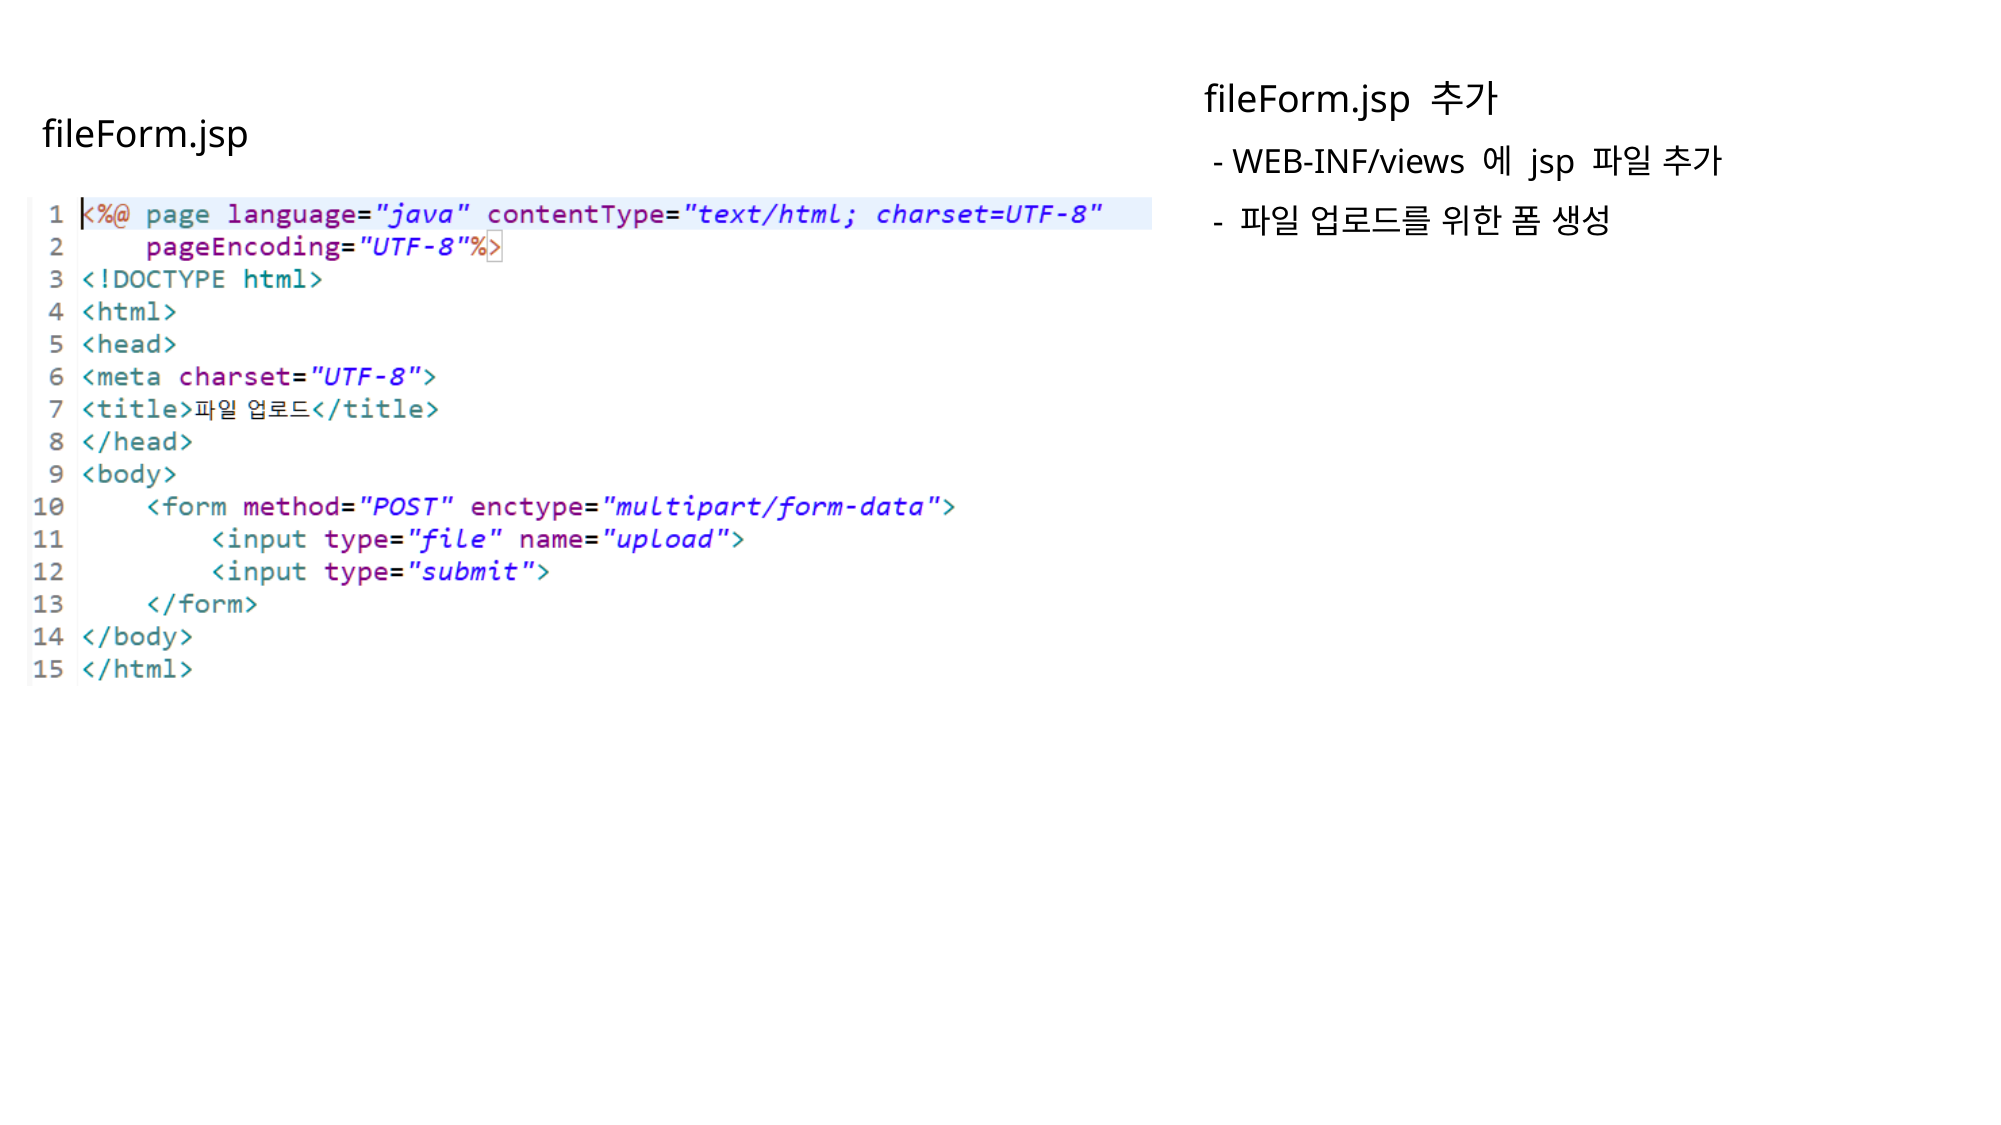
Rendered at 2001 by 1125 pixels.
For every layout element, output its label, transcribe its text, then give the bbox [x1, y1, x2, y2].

text_box fileForm.jsp [27, 80, 1006, 163]
picture [27, 196, 1152, 686]
text_box fileForm.jsp 추가 - WEB-INF/views 에 jsp 파일 추가 - 파일 업로드를 위한 폼 생성 [1189, 45, 2000, 248]
